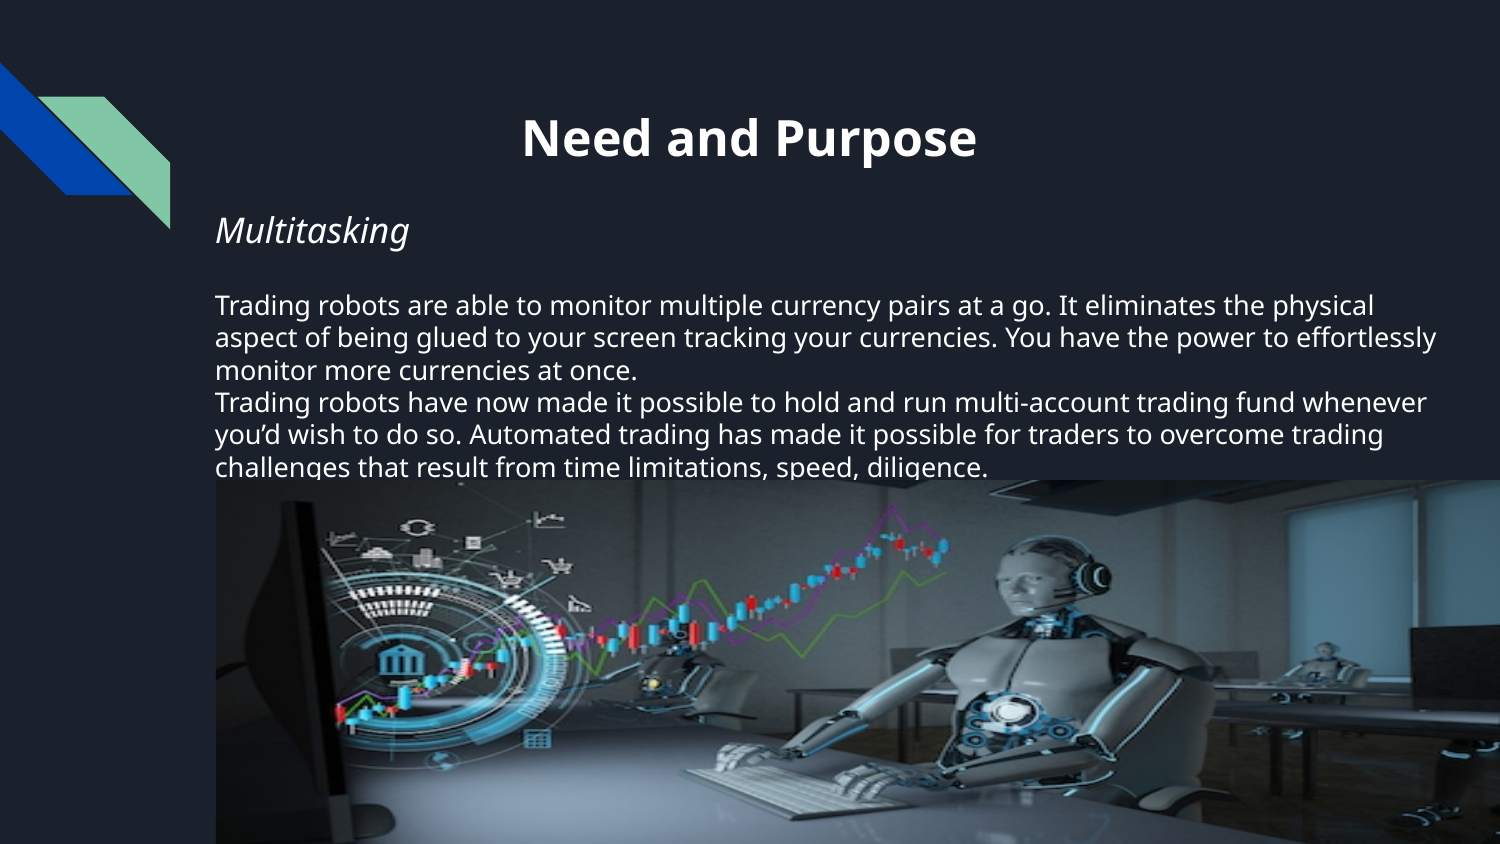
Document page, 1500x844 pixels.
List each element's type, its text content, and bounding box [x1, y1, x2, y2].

text_box Multitasking Trading robots are able to monitor multiple currency pairs at a go. It eliminates the physical aspect of being glued to your screen tracking your currencies. You have the power to effortlessly monitor more currencies at once. Trading robots have now made it possible to hold and run multi-account trading fund whenever you’d wish to do so. Automated trading has made it possible for traders to overcome trading challenges that result from time limitations, speed, diligence. [199, 194, 1462, 497]
picture [215, 479, 1500, 844]
text_box Need and Purpose [471, 96, 1029, 176]
